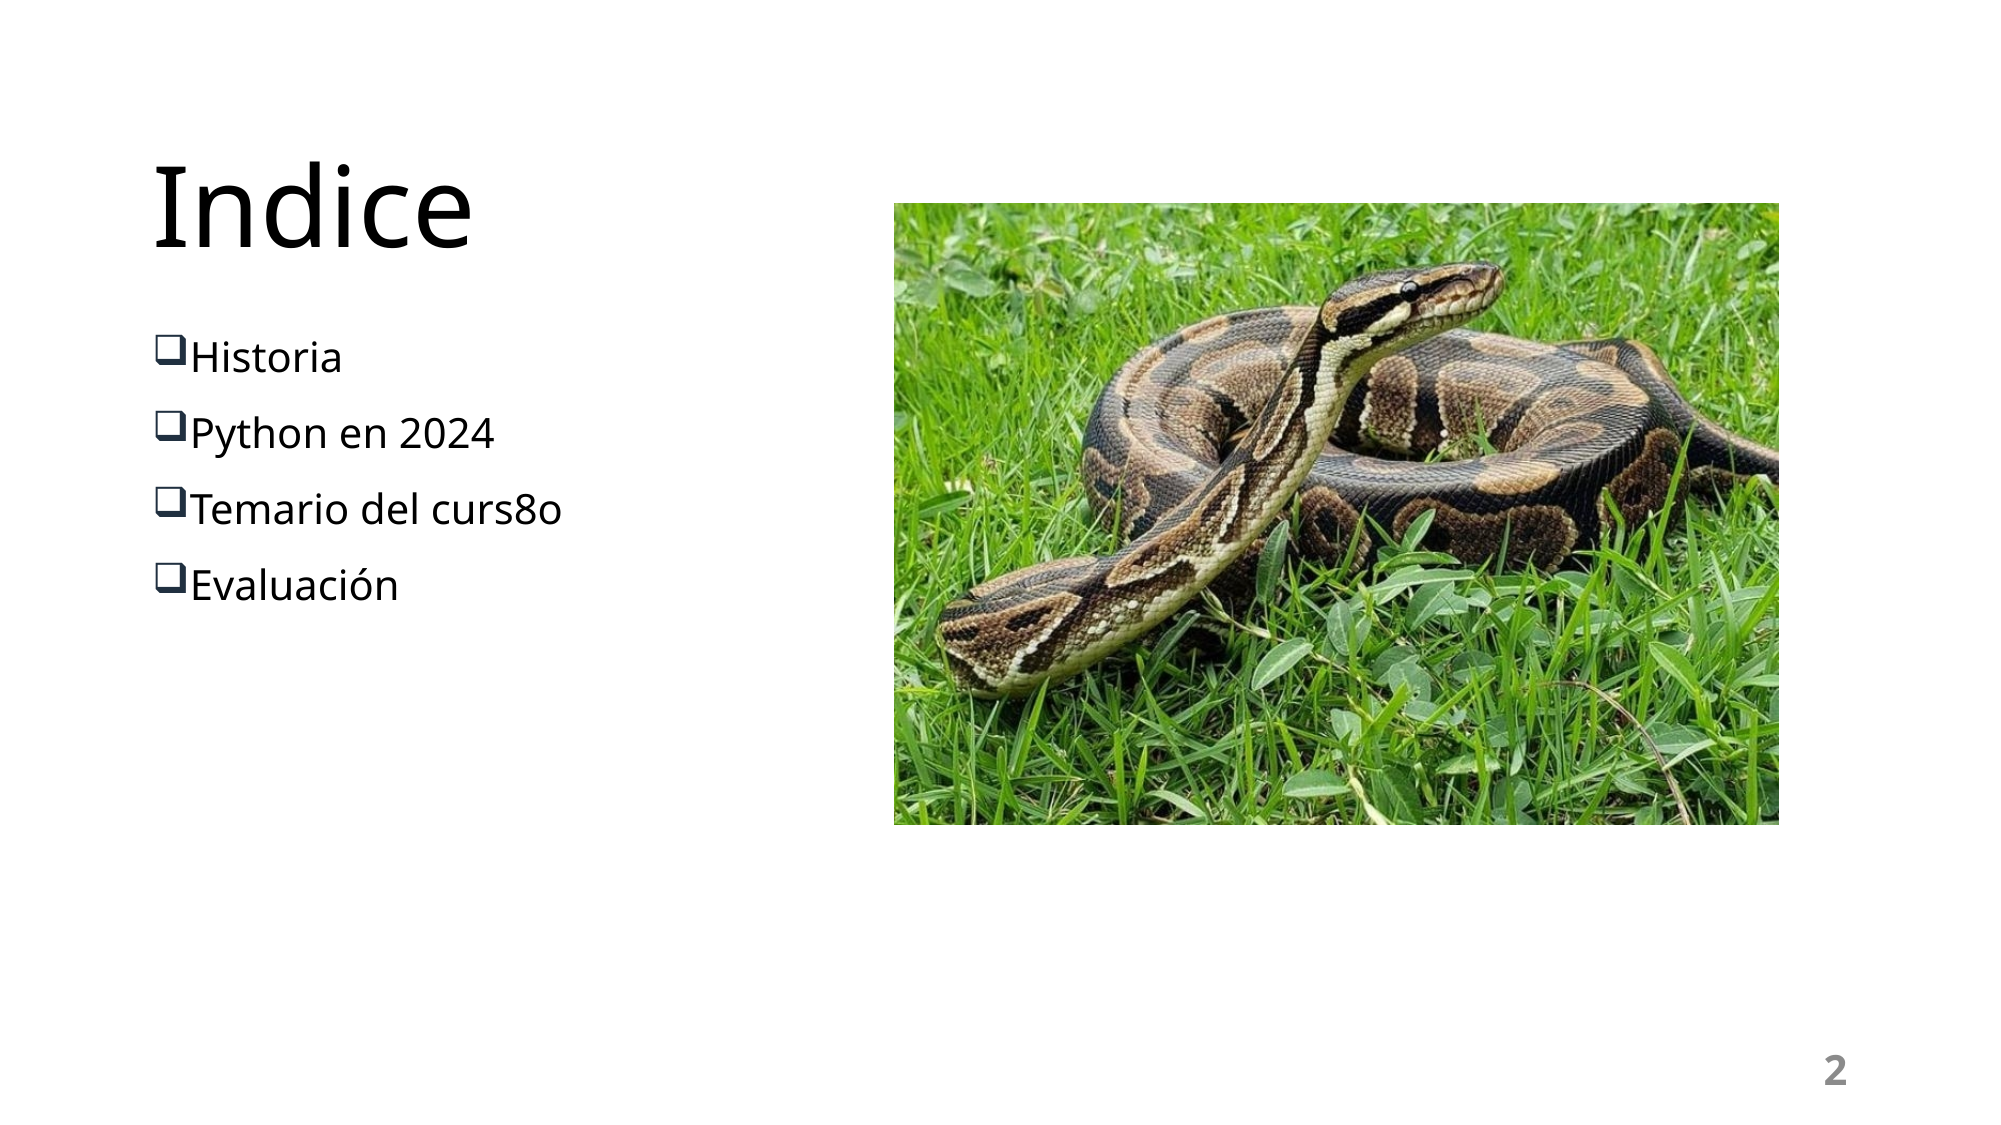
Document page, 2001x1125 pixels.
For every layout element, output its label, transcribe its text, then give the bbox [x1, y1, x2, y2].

list Historia Python en 2024 Temario del curs8o Evaluación [137, 318, 1863, 1014]
picture [894, 203, 1779, 825]
slide_number 2 [1412, 1042, 1863, 1103]
title Indice [137, 59, 1863, 278]
